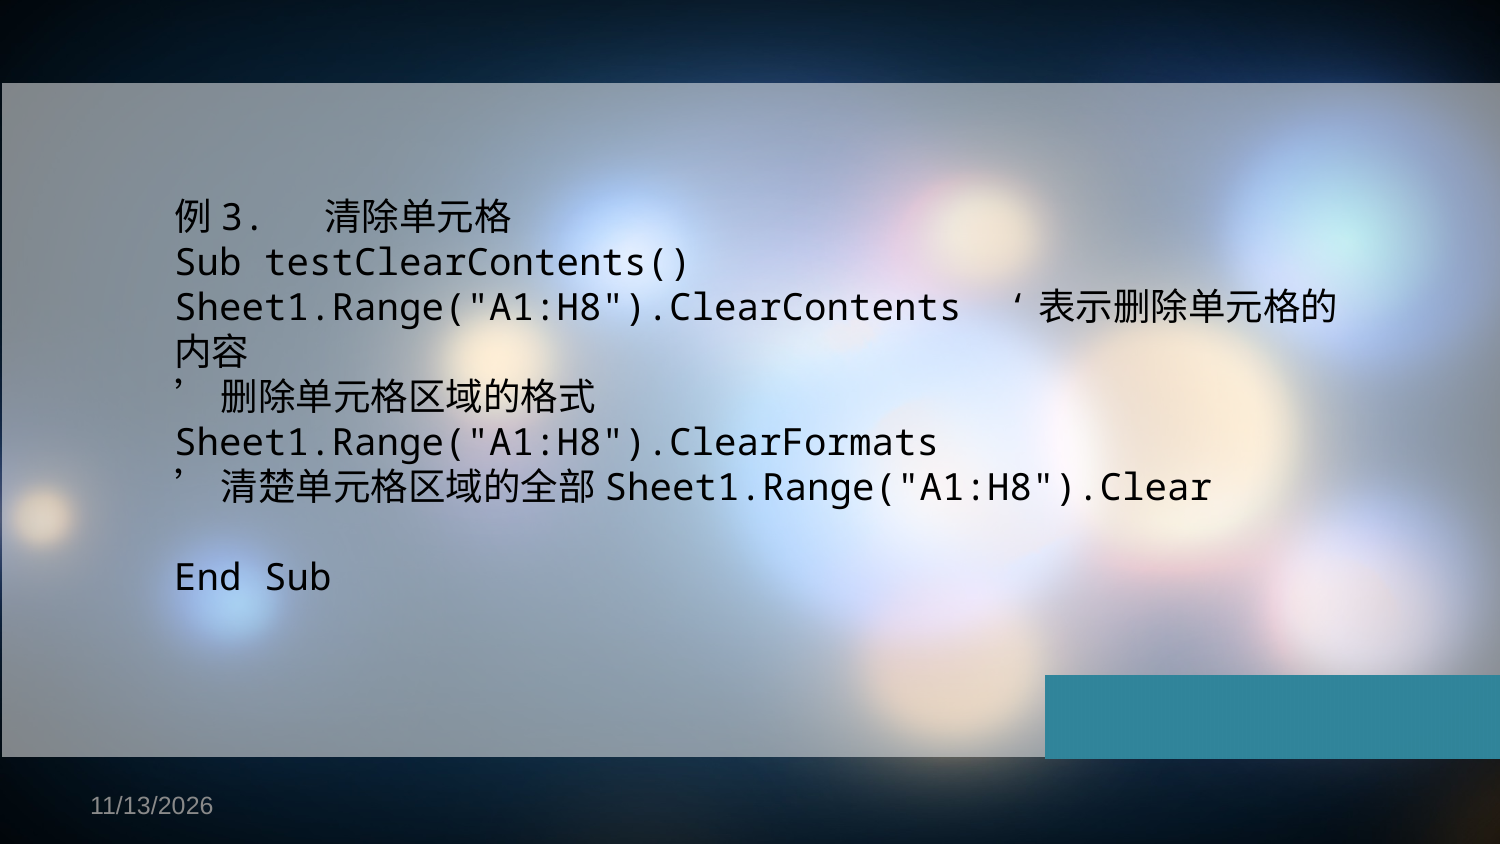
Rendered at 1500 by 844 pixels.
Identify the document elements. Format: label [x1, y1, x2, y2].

slide_number [74, 781, 426, 828]
picture [0, 0, 1500, 844]
